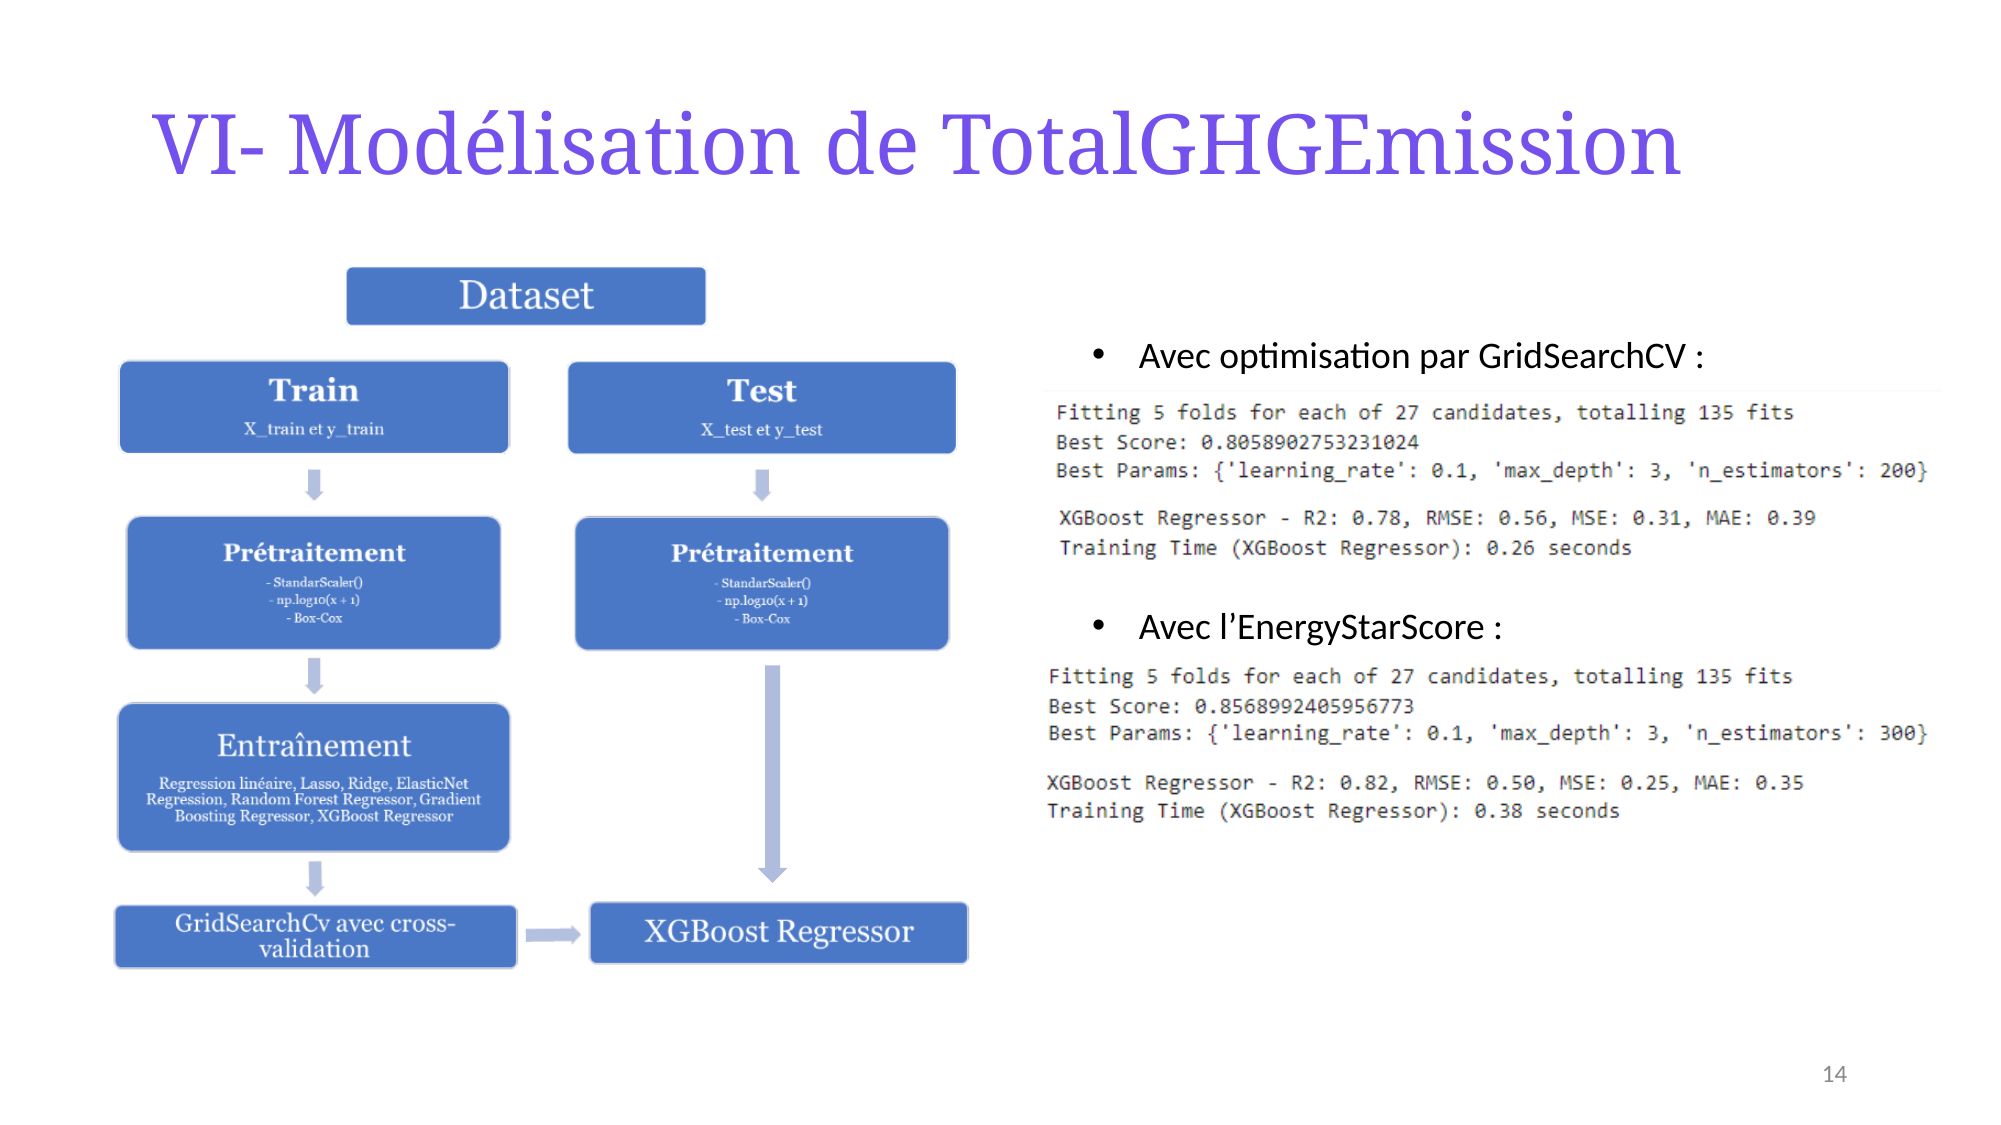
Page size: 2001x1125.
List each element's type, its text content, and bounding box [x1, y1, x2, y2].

title VI- Modélisation de TotalGHGEmission [137, 38, 1919, 257]
picture [1051, 503, 1842, 563]
text_box Avec l’EnergyStarScore : [1077, 594, 1906, 655]
picture [1040, 390, 1943, 488]
picture [98, 256, 1000, 997]
text_box Avec optimisation par GridSearchCV : [1077, 323, 1906, 383]
picture [1040, 660, 1940, 756]
slide_number 14 [1412, 1042, 1863, 1103]
picture [1040, 768, 1824, 829]
